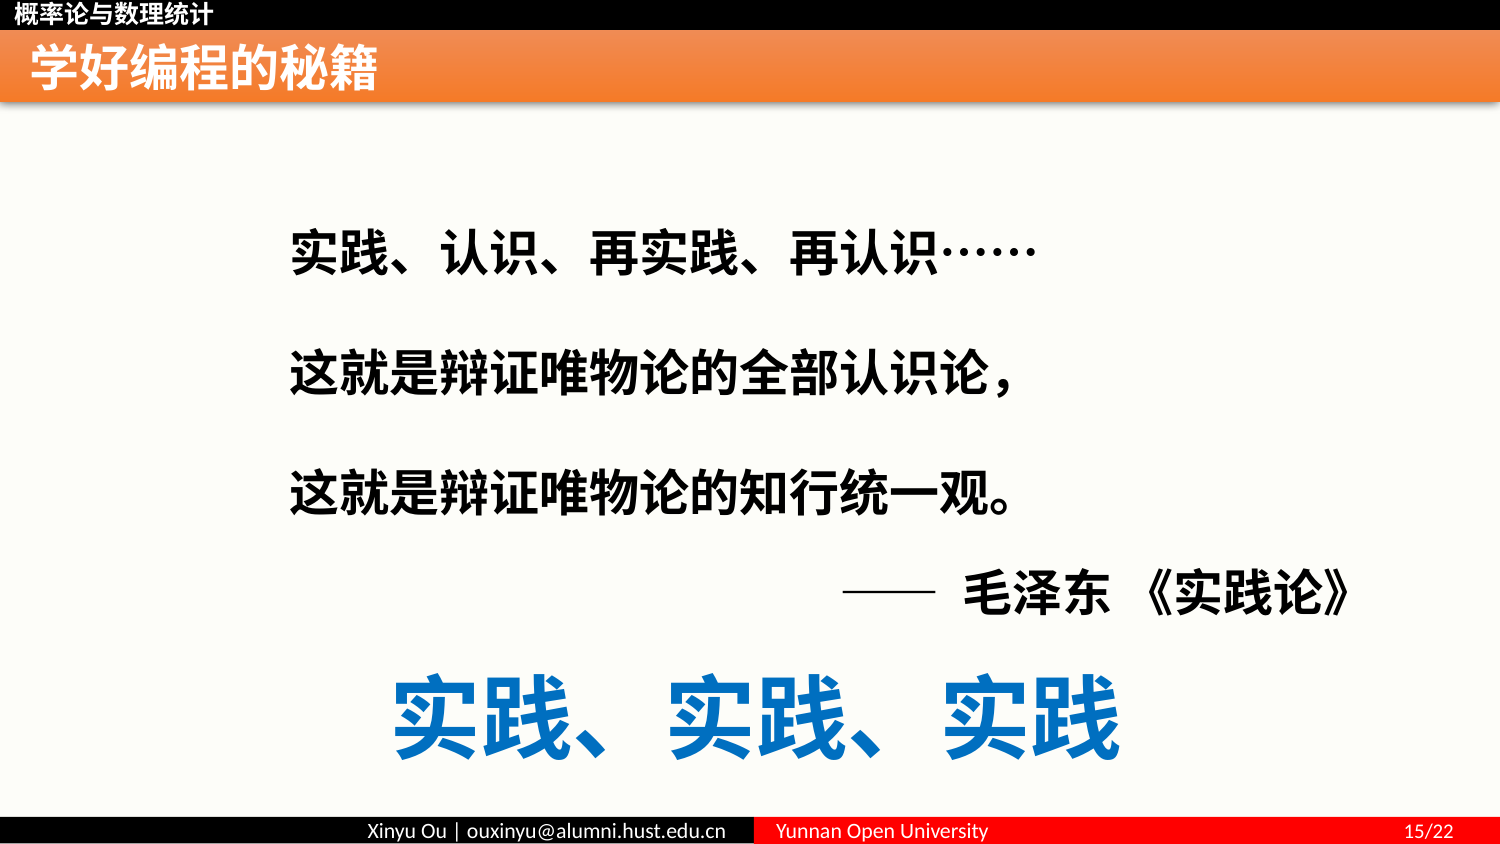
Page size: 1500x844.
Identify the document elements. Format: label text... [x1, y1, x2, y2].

text_box 实践、实践、实践 [387, 659, 1125, 772]
text_box —— 毛泽东 《实践论》 [837, 559, 1380, 622]
text_box 实践、认识、再实践、再认识…… 这就是辩证唯物论的全部认识论， 这就是辩证唯物论的知行统一观。 [287, 219, 1042, 522]
title 学好编程的秘籍 [0, 35, 1500, 97]
